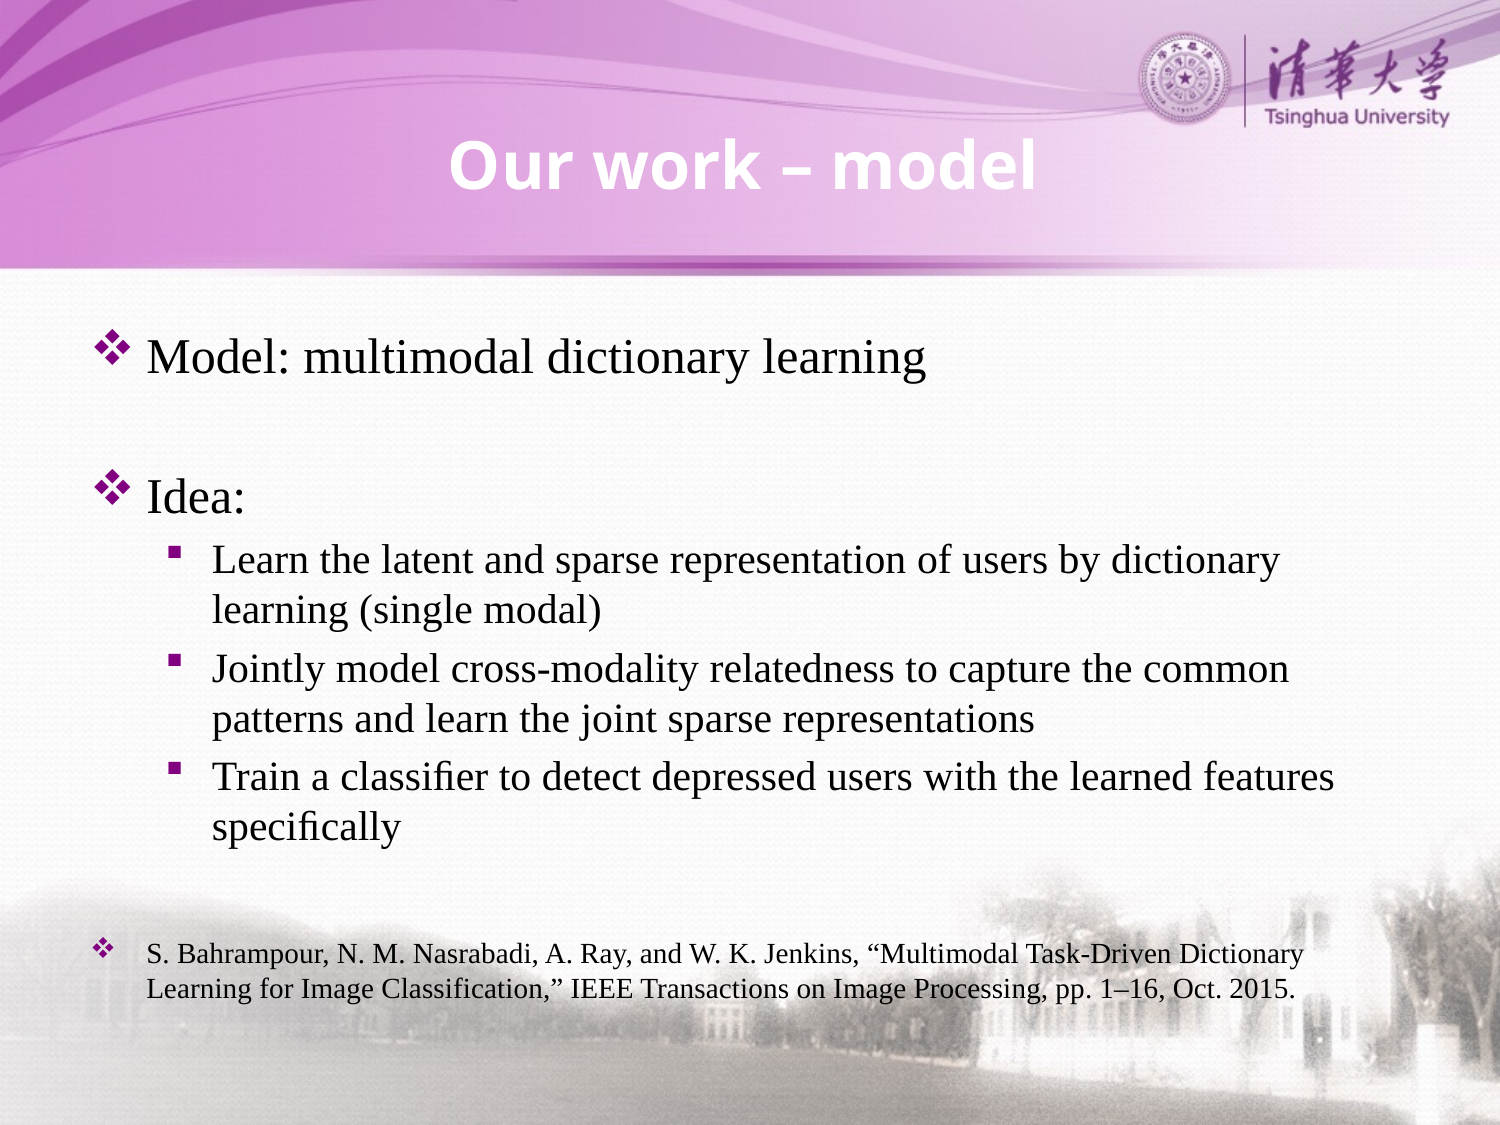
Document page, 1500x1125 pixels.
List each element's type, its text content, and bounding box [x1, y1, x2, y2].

list Model: multimodal dictionary learning Idea: Learn the latent and sparse representation of users by dictionary learning (single modal) Jointly model cross-modality relatedness to capture the common patterns and learn the joint sparse representations Train a classiﬁer to detect depressed users with the learned features speciﬁcally S. Bahrampour, N. M. Nasrabadi, A. Ray, and W. K. Jenkins, “Multimodal Task-Driven Dictionary Learning for Image Classification,” IEEE Transactions on Image Processing, pp. 1–16, Oct. 2015. [75, 316, 1425, 1050]
title Our work – model [58, 117, 1447, 210]
picture [0, 0, 1500, 1125]
